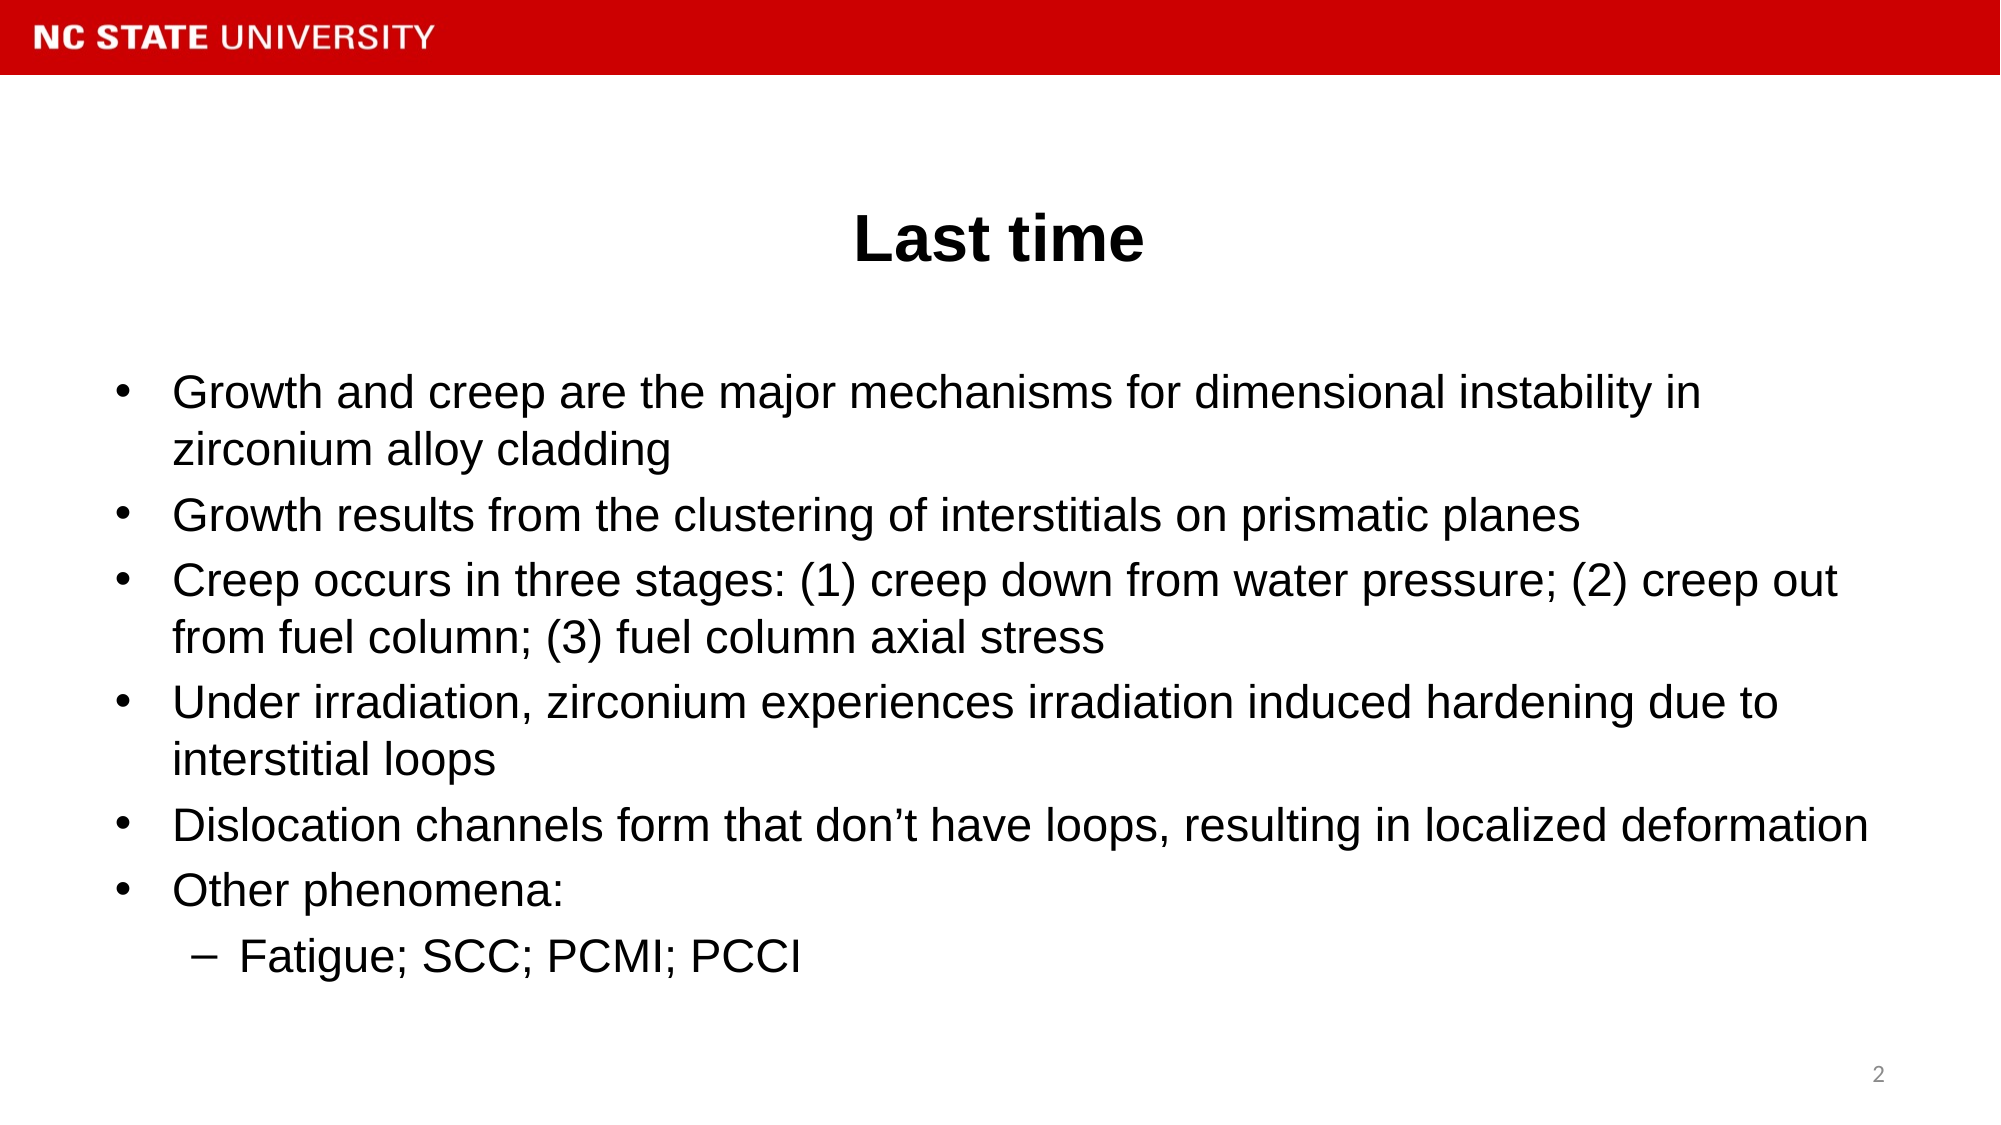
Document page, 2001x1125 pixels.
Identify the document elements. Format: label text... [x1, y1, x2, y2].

list Growth and creep are the major mechanisms for dimensional instability in zirconium alloy cladding Growth results from the clustering of interstitials on prismatic planes Creep occurs in three stages: (1) creep down from water pressure; (2) creep out from fuel column; (3) fuel column axial stress Under irradiation, zirconium experiences irradiation induced hardening due to interstitial loops Dislocation channels form that don’t have loops, resulting in localized deformation Other phenomena: Fatigue; SCC; PCMI; PCCI [99, 354, 1900, 1005]
title Last time [99, 147, 1900, 323]
slide_number 2 [1433, 1042, 1900, 1103]
picture [0, 0, 2000, 75]
